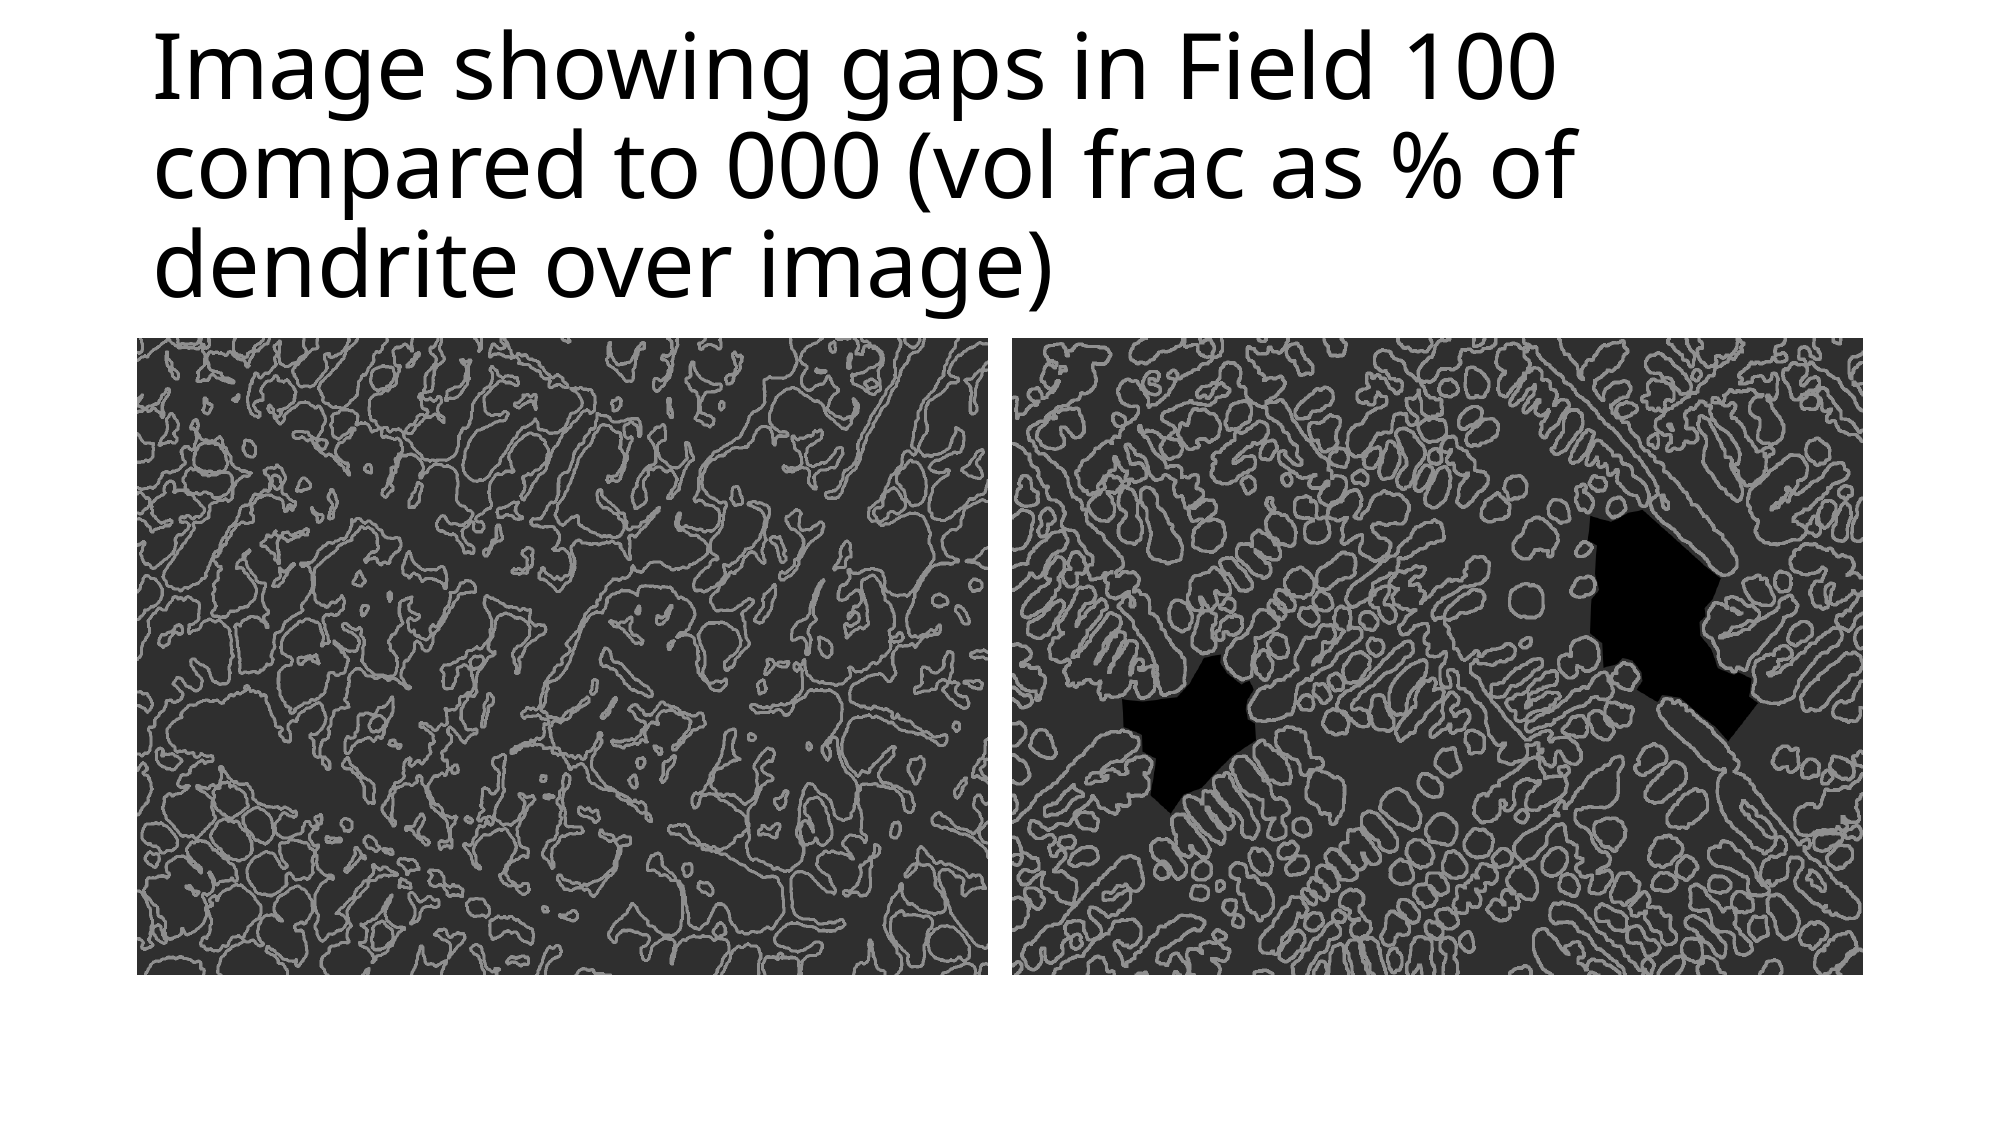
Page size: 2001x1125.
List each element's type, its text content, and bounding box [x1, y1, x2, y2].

title Image showing gaps in Field 100 compared to 000 (vol frac as % of dendrite over image) [137, 59, 1863, 278]
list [1012, 338, 1863, 975]
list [137, 338, 988, 975]
